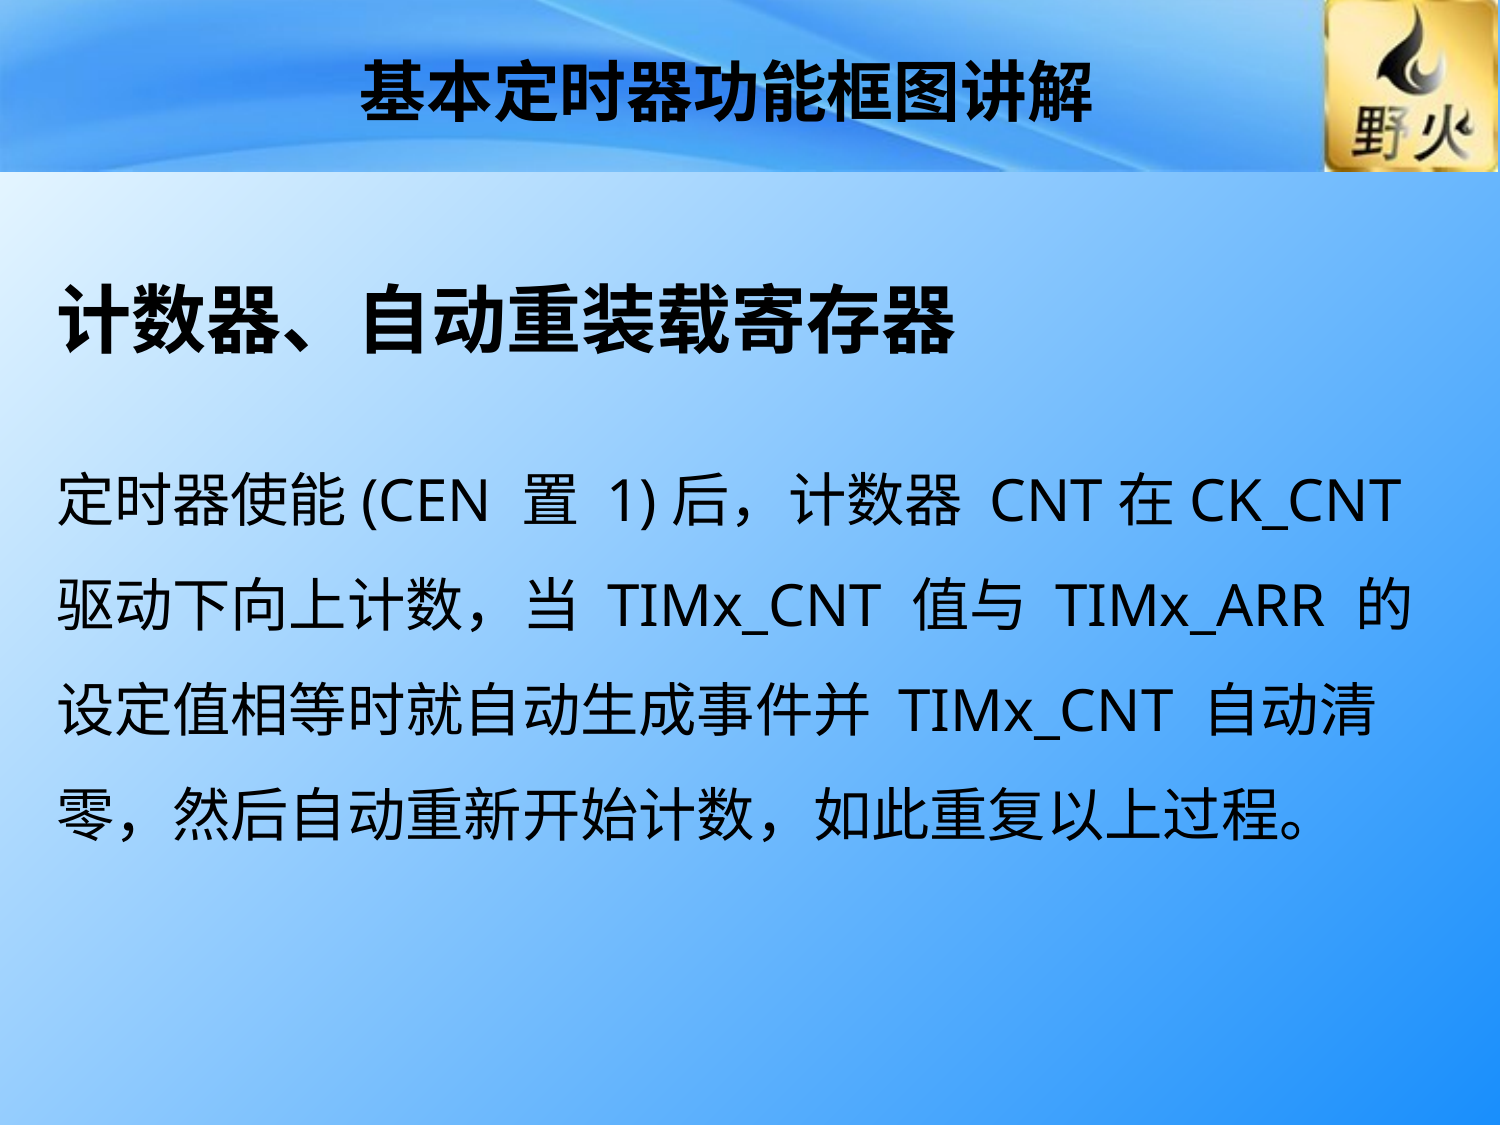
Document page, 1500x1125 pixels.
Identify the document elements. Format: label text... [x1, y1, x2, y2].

text_box 计数器、自动重装载寄存器 [41, 219, 1459, 370]
picture [0, 0, 1498, 172]
text_box 定时器使能(CEN 置 1)后，计数器 CNT在CK_CNT 驱动下向上计数，当 TIMx_CNT 值与 TIMx_ARR 的设定值相等时就自动生成事件并 TIMx_CNT 自动清零，然后自动重新开始计数，如此重复以上过程。 [41, 420, 1459, 856]
